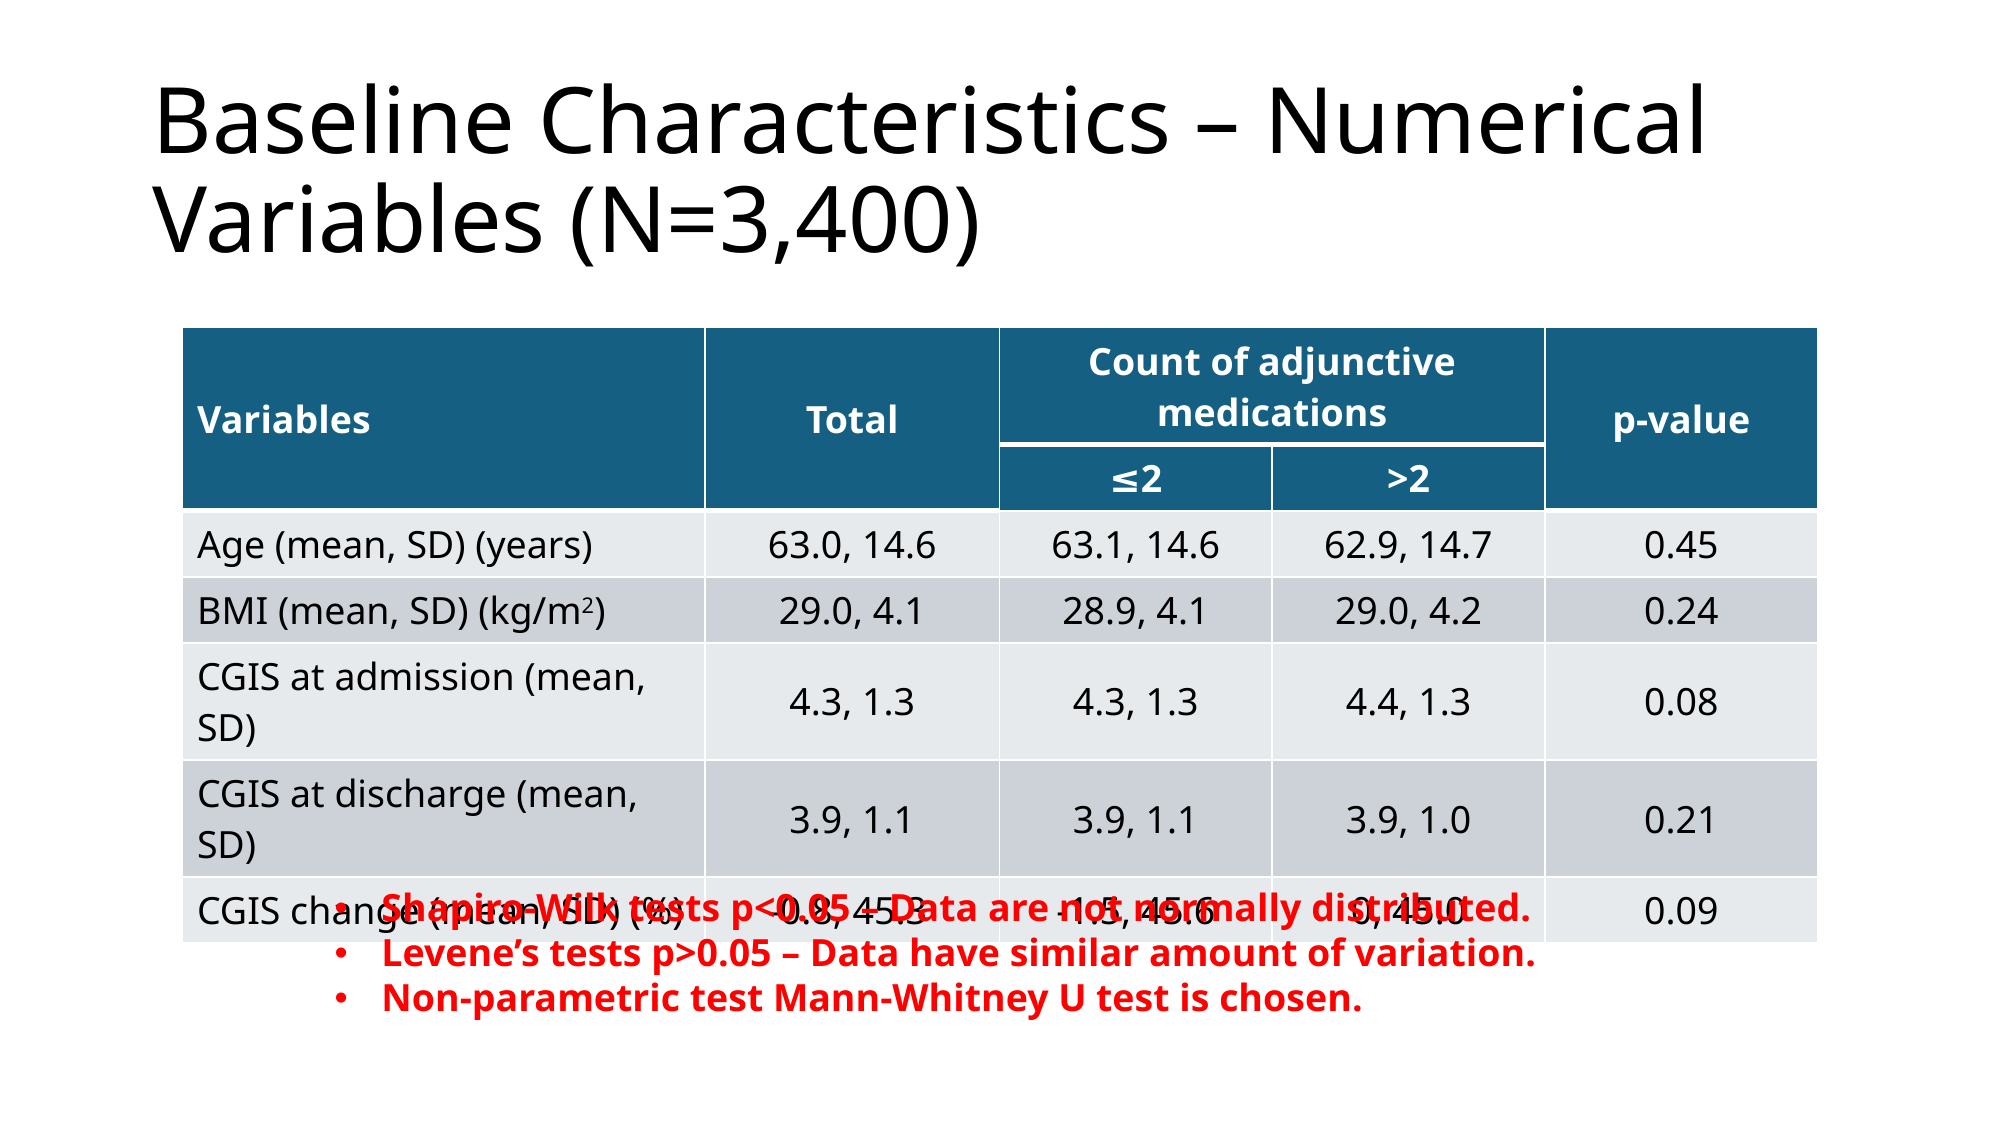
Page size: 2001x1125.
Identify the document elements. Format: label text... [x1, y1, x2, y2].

table_header Count of adjunctive medications [1000, 328, 1544, 442]
table_cell 0.24 [1546, 578, 1817, 642]
table_cell CGIS change (mean, SD) (%) [183, 878, 319, 942]
table_cell CGIS at discharge (mean, SD) [183, 761, 704, 876]
text_box Shapiro-Wilk tests p<0.05 – Data are not normally distributed. Levene’s tests p>0.05 – Data have similar amount of variation. Non-parametric test Mann-Whitney U test is chosen. [319, 877, 1681, 1027]
table_cell CGIS at admission (mean, SD) [183, 644, 704, 759]
title Baseline Characteristics – Numerical Variables (N=3,400) [137, 64, 1863, 282]
table_cell 29.0, 4.1 [706, 578, 999, 642]
table_cell BMI (mean, SD) (kg/m2) [183, 578, 704, 642]
table_cell 0.21 [1546, 761, 1817, 876]
table_cell 0.08 [1546, 644, 1817, 759]
table_cell 3.9, 1.0 [1273, 761, 1544, 876]
table_cell 63.1, 14.6 [1000, 512, 1271, 576]
table_cell 0.09 [1681, 878, 1817, 942]
table_cell 3.9, 1.1 [706, 761, 999, 876]
table_header Variables [183, 328, 704, 508]
table_cell 4.3, 1.3 [706, 644, 999, 759]
table_cell 62.9, 14.7 [1273, 512, 1544, 576]
table_cell 4.3, 1.3 [1000, 644, 1271, 759]
table_cell Age (mean, SD) (years) [183, 513, 704, 576]
table_cell 63.0, 14.6 [706, 513, 999, 576]
table_cell >2 [1273, 447, 1544, 510]
table_cell 0.45 [1546, 513, 1817, 576]
table_cell 29.0, 4.2 [1273, 578, 1544, 642]
table_cell 4.4, 1.3 [1273, 644, 1544, 759]
table_cell 3.9, 1.1 [1000, 761, 1271, 876]
table_header p-value [1546, 328, 1817, 508]
table_header Total [706, 328, 999, 508]
table_cell 28.9, 4.1 [1000, 578, 1271, 642]
table_cell ≤2 [1000, 447, 1271, 510]
